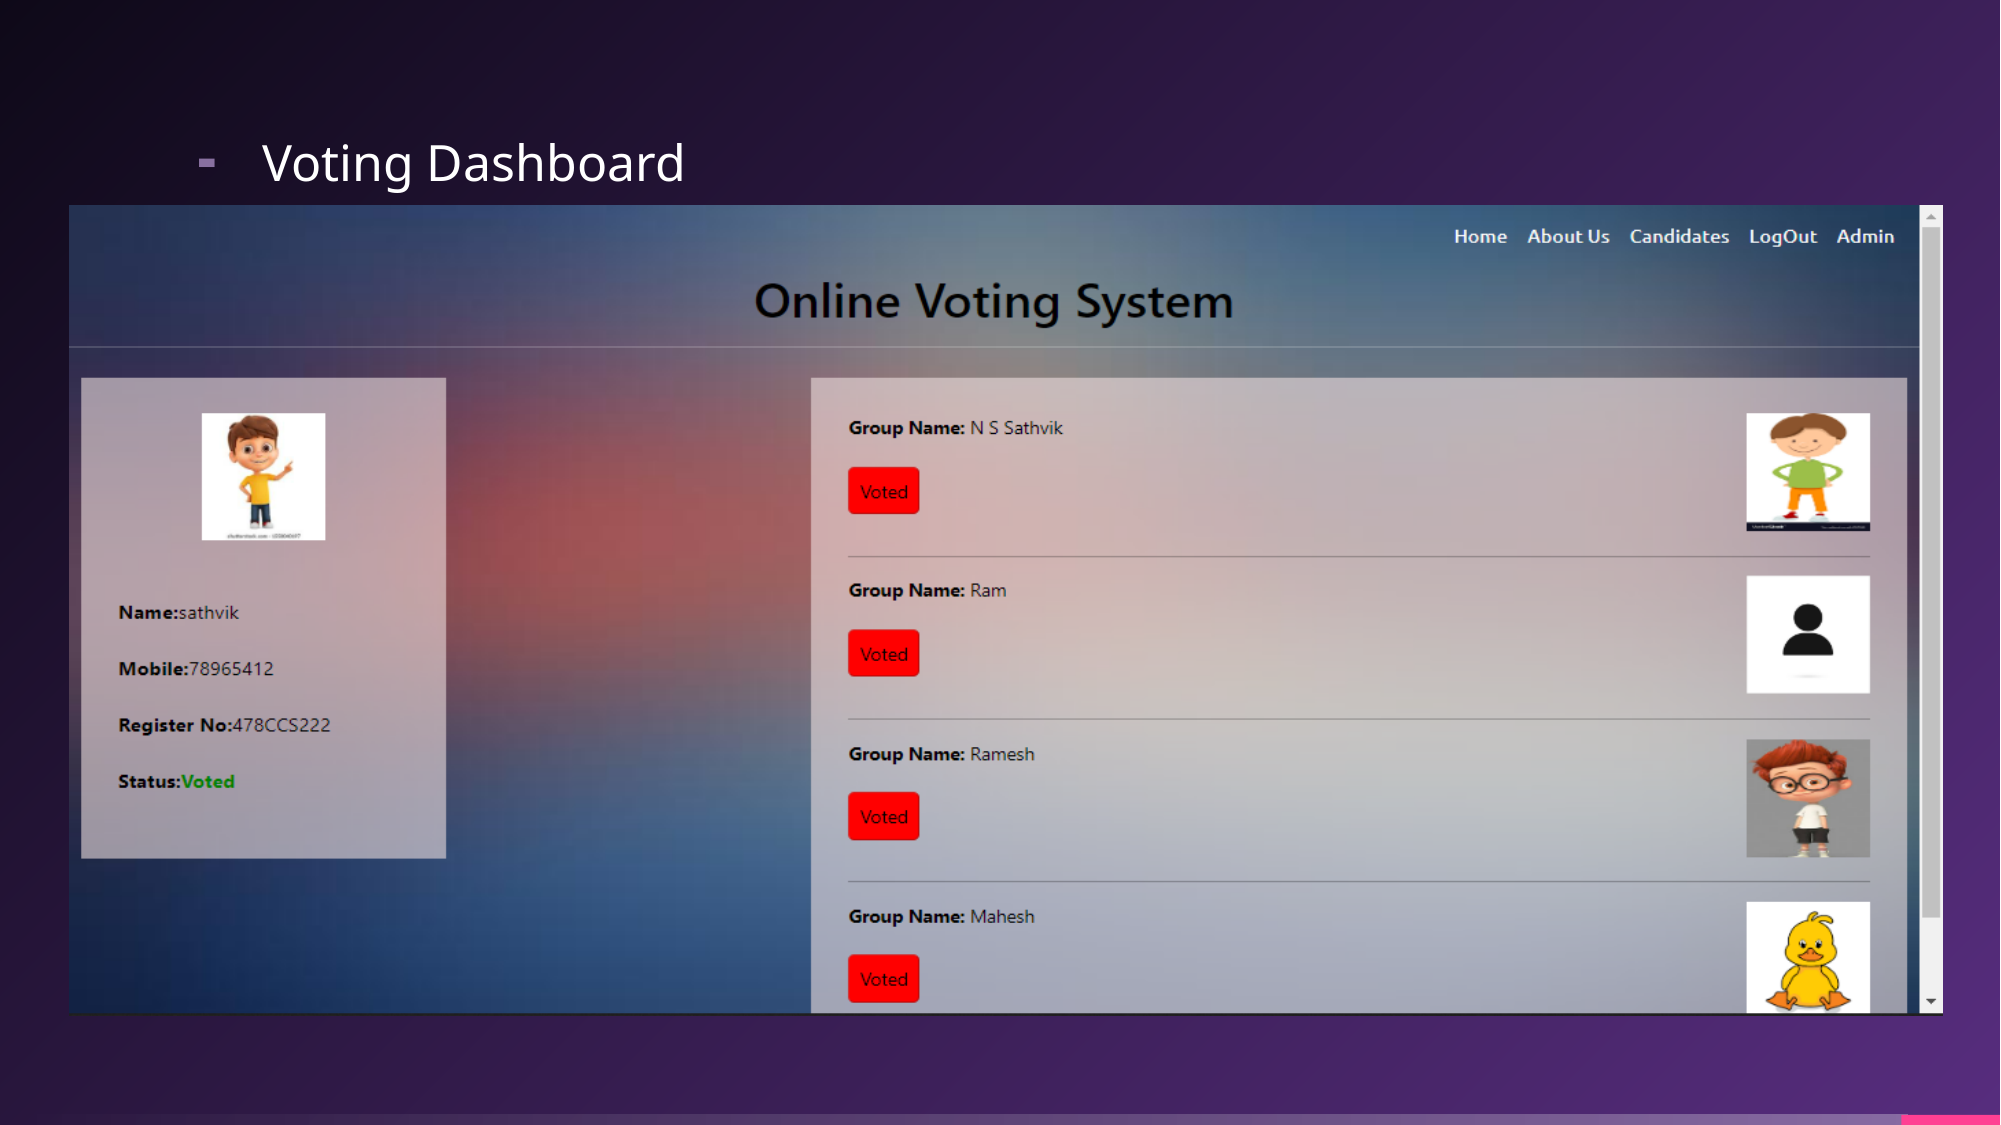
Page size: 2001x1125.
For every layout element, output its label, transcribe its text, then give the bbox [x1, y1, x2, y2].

picture [68, 205, 1944, 1016]
list Voting Dashboard [187, 122, 1348, 201]
